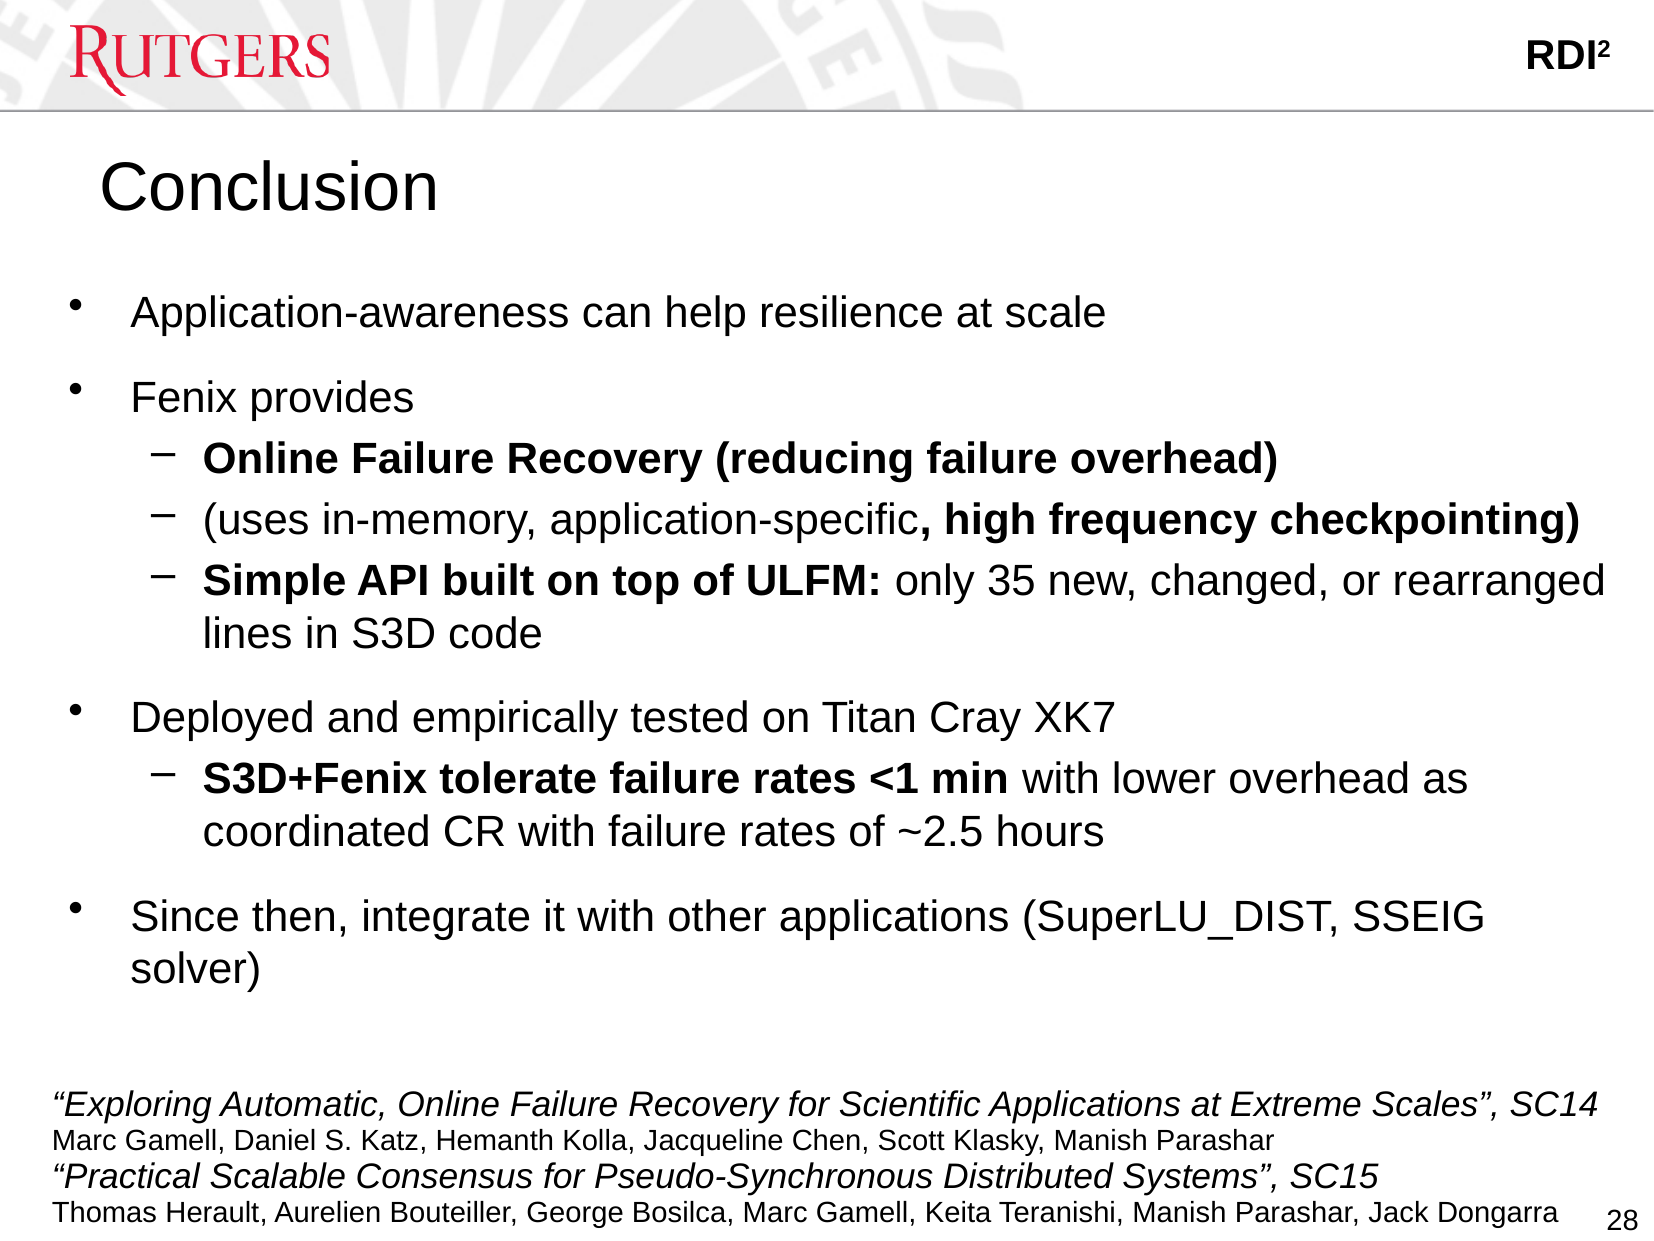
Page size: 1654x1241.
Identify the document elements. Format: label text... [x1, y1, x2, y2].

list Application-awareness can help resilience at scale Fenix provides Online Failure Recovery (reducing failure overhead) (uses in-memory, application-specific, high frequency checkpointing) Simple API built on top of ULFM: only 35 new, changed, or rearranged lines in S3D code Deployed and empirically tested on Titan Cray XK7 S3D+Fenix tolerate failure rates <1 min with lower overhead as coordinated CR with failure rates of ~2.5 hours Since then, integrate it with other applications (SuperLU_DIST, SSEIG solver) [51, 275, 1629, 1054]
text_box “Exploring Automatic, Online Failure Recovery for Scientific Applications at Extreme Scales”, SC14 Marc Gamell, Daniel S. Katz, Hemanth Kolla, Jacqueline Chen, Scott Klasky, Manish Parashar “Practical Scalable Consensus for Pseudo-Synchronous Distributed Systems”, SC15 Thomas Herault, Aurelien Bouteiller, George Bosilca, Marc Gamell, Keita Teranishi, Manish Parashar, Jack Dongarra [35, 1054, 1654, 1241]
title Conclusion [82, 110, 1571, 257]
picture [0, 0, 1654, 112]
